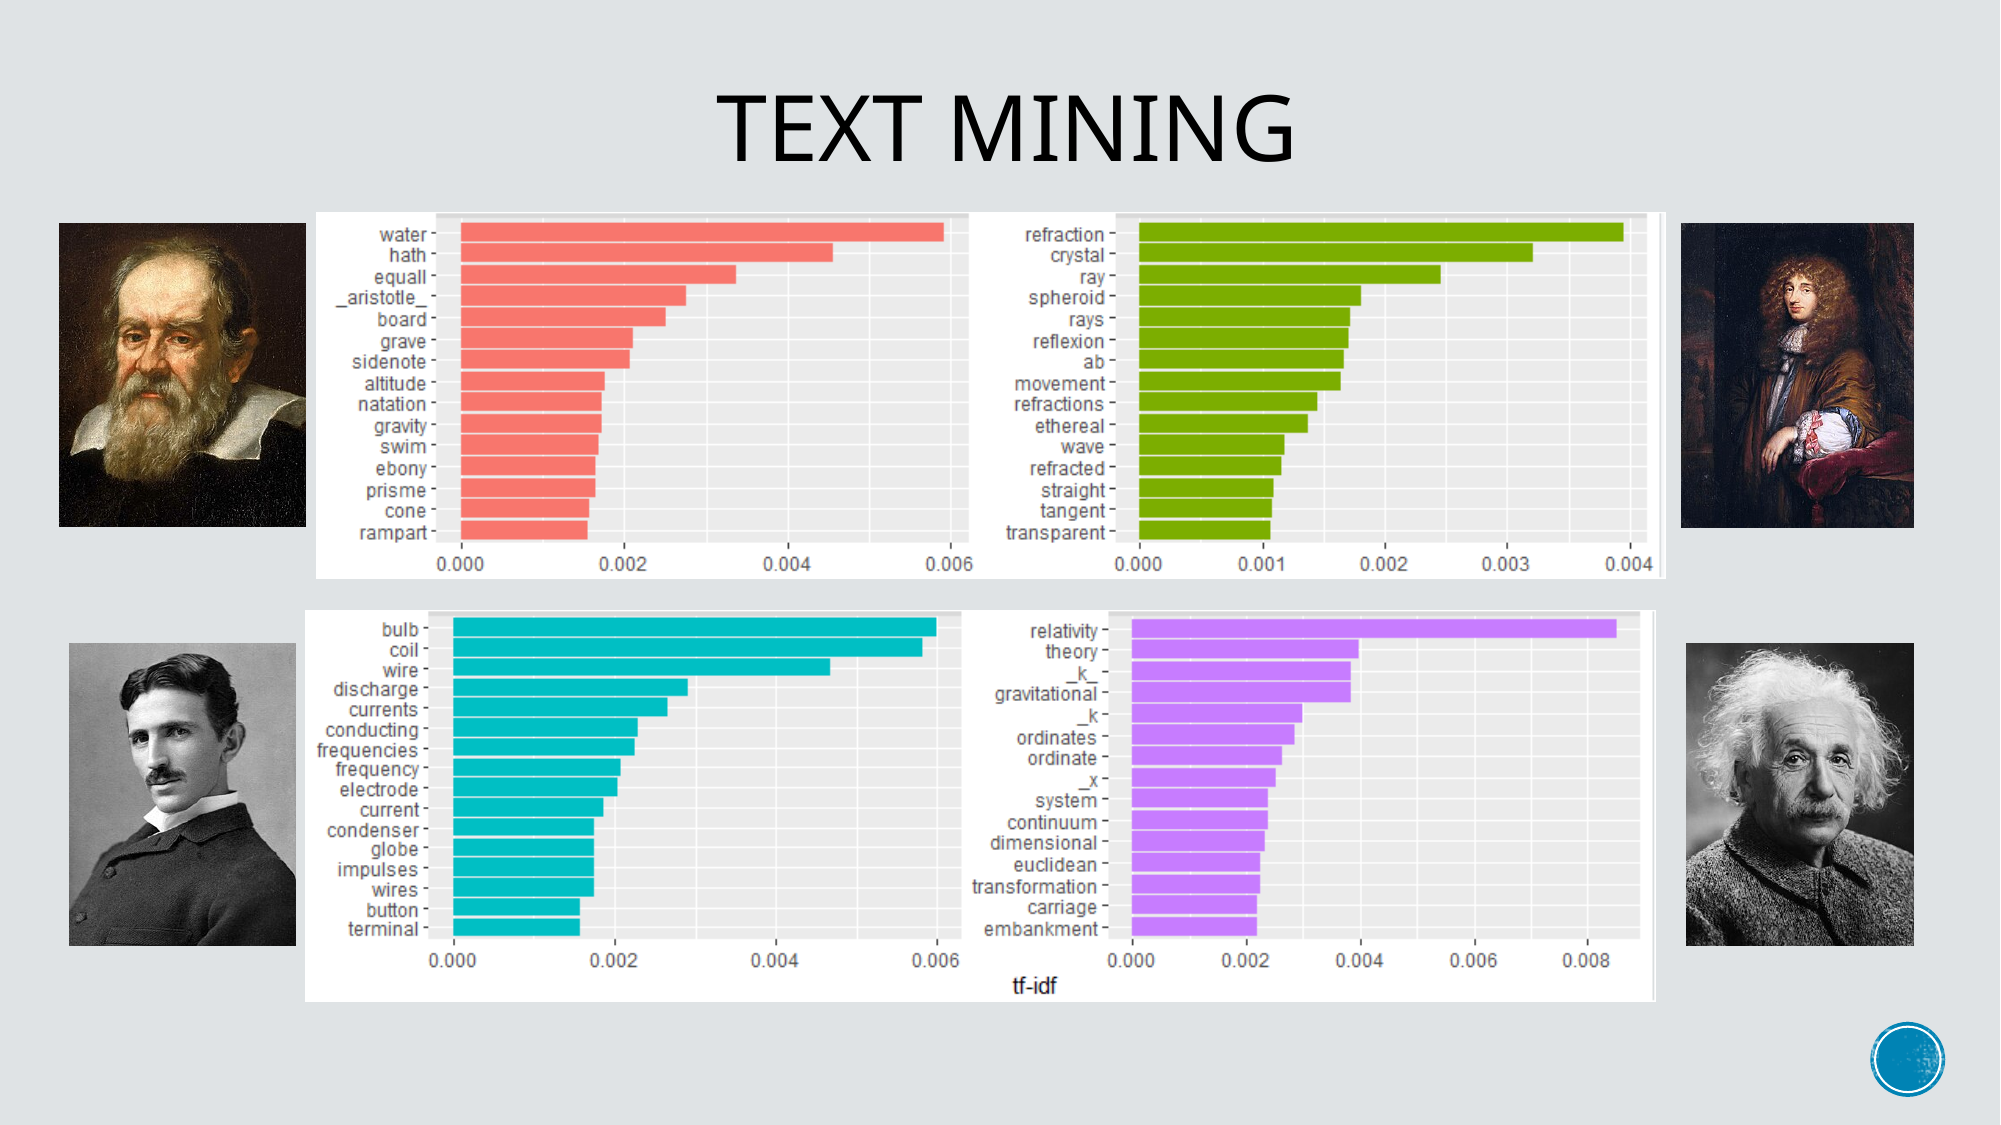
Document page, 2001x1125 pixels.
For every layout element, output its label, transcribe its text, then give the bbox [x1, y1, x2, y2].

picture [305, 610, 1656, 1002]
picture [69, 643, 296, 946]
picture [59, 223, 306, 527]
title Text mining [182, 67, 1833, 197]
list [1684, 226, 1911, 524]
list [1689, 646, 1911, 944]
picture [316, 212, 1666, 579]
